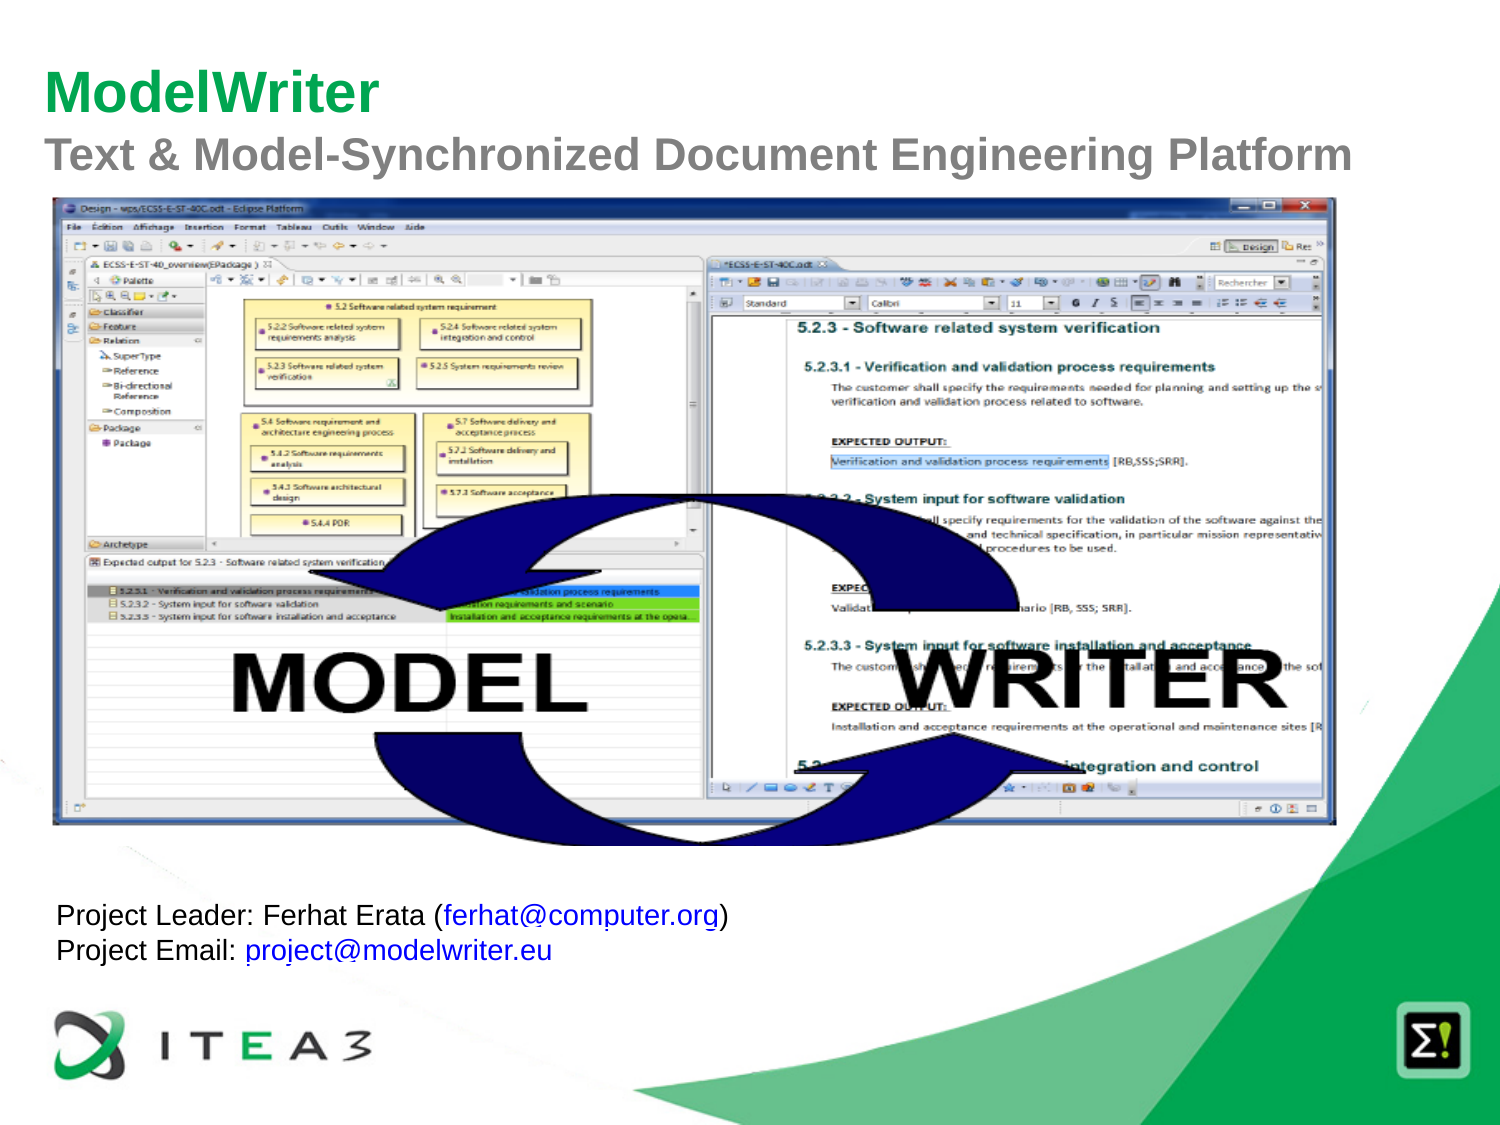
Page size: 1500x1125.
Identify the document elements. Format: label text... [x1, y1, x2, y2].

text_box Project Leader: Ferhat Erata (ferhat@computer.org) Project Email: project@modelwriter.eu [41, 857, 1343, 974]
picture [0, 0, 1500, 1125]
text_box ModelWriter Text & Model-Synchronized Document Engineering Platform [29, 2, 1500, 187]
